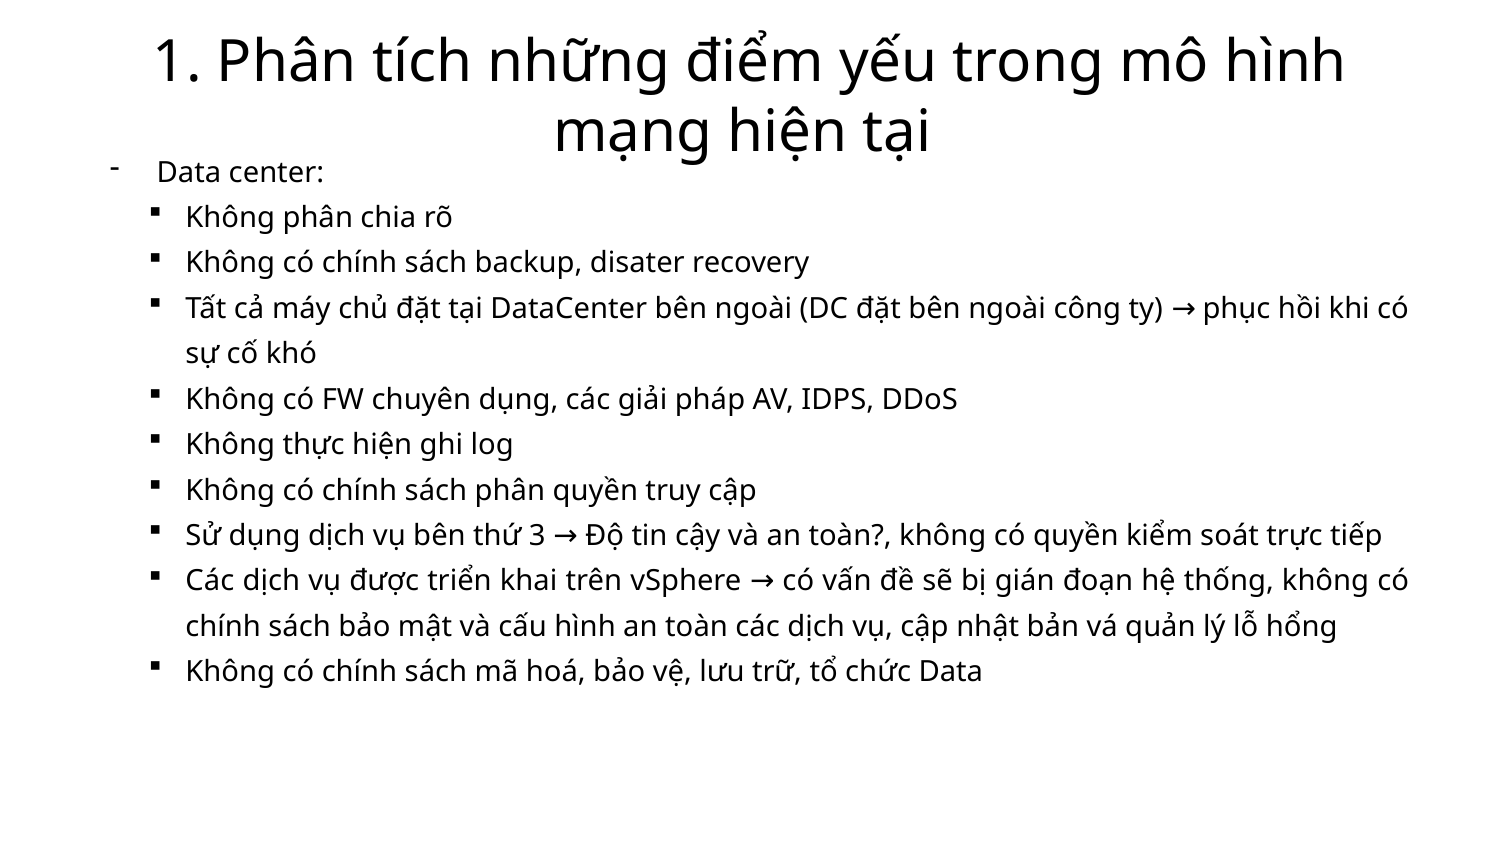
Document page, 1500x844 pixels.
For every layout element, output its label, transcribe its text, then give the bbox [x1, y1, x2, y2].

title 1. Phân tích những điểm yếu trong mô hình mạng hiện tại [75, 67, 1425, 120]
text_box Data center: Không phân chia rõ Không có chính sách backup, disater recovery Tất cả máy chủ đặt tại DataCenter bên ngoài (DC đặt bên ngoài công ty) → phục hồi khi có sự cố khó Không có FW chuyên dụng, các giải pháp AV, IDPS, DDoS Không thực hiện ghi log Không có chính sách phân quyền truy cập Sử dụng dịch vụ bên thứ 3 → Độ tin cậy và an toàn?, không có quyền kiểm soát trực tiếp Các dịch vụ được triển khai trên vSphere → có vấn đề sẽ bị gián đoạn hệ thống, không có chính sách bảo mật và cấu hình an toàn các dịch vụ, cập nhật bản vá quản lý lỗ hổng Không có chính sách mã hoá, bảo vệ, lưu trữ, tổ chức Data [95, 135, 1425, 695]
